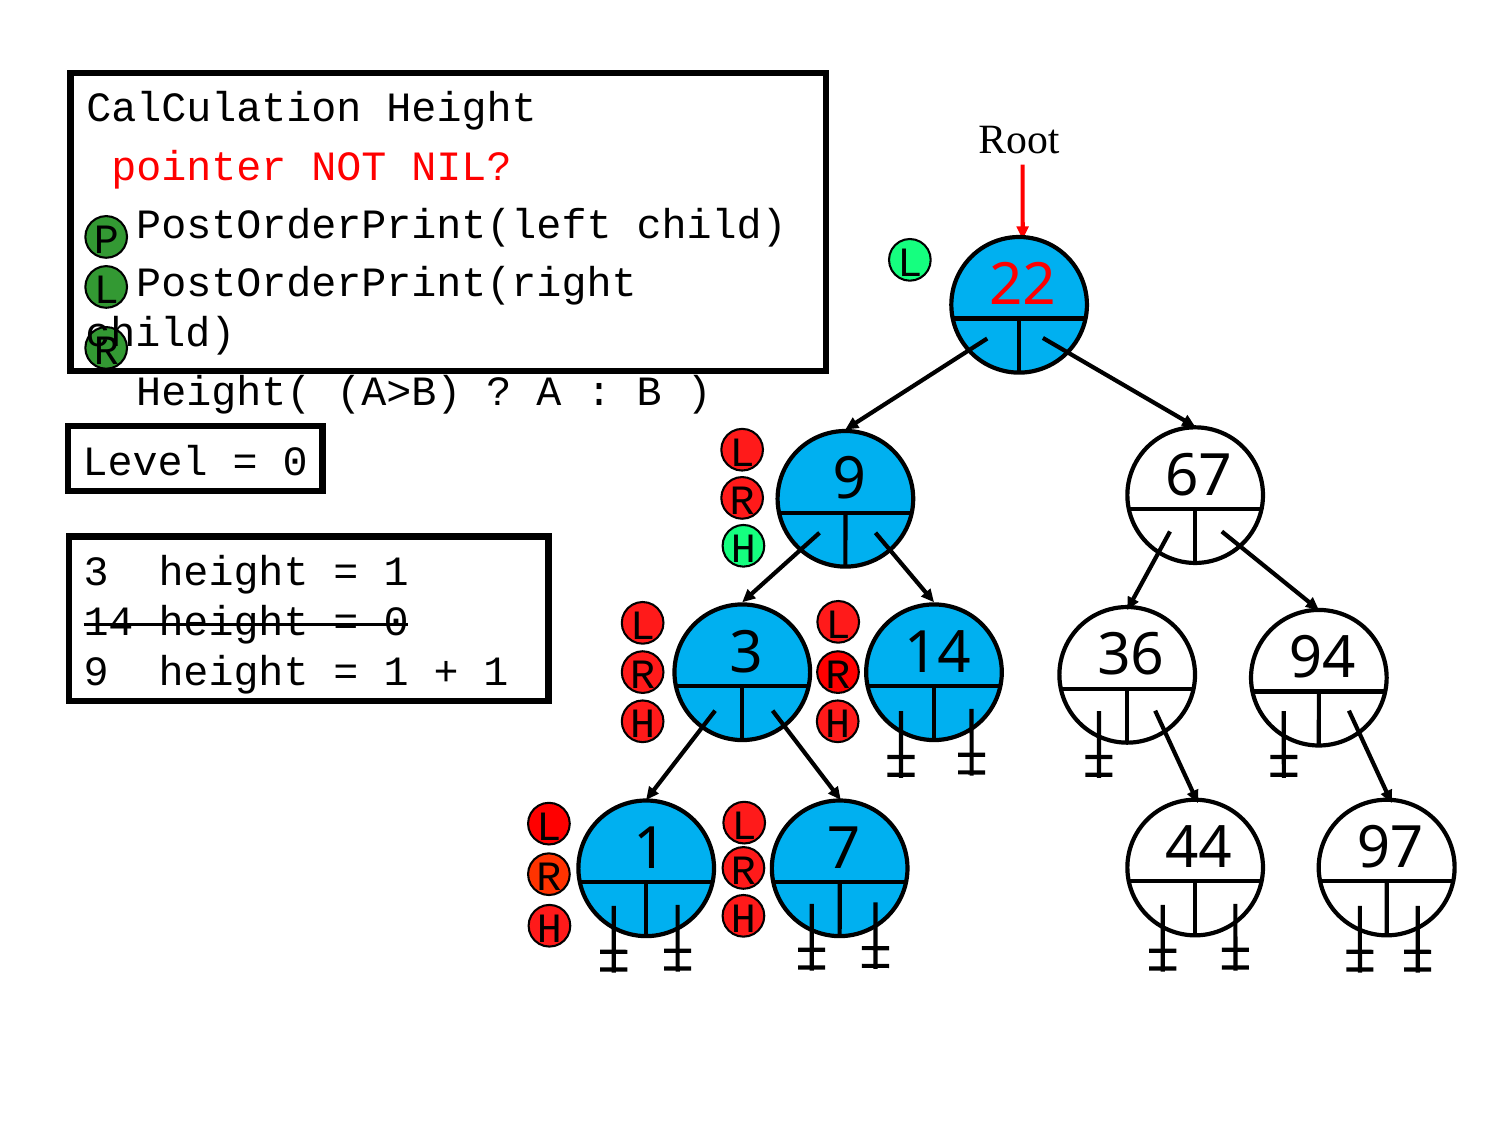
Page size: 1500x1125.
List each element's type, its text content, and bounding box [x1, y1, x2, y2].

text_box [771, 800, 908, 937]
text_box R [621, 651, 664, 693]
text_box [1149, 904, 1177, 972]
text_box L [889, 238, 931, 281]
text_box [1016, 164, 1029, 235]
text_box L [723, 801, 766, 844]
text_box R [528, 853, 570, 896]
text_box L [721, 428, 763, 471]
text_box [1318, 799, 1455, 936]
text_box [600, 905, 628, 973]
text_box L [817, 601, 860, 643]
text_box R [721, 477, 763, 519]
text_box CalCulation Height pointer NOT NIL? PostOrderPrint(left child) PostOrderPrint(right child) Height( (A>B) ? A : B ) [70, 72, 826, 372]
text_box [674, 604, 811, 741]
text_box L [528, 802, 570, 845]
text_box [951, 236, 1087, 373]
text_box Level = 0 [67, 426, 323, 492]
text_box H [722, 894, 765, 937]
text_box [904, 567, 934, 603]
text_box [1127, 427, 1263, 563]
text_box H [722, 524, 765, 567]
text_box [1087, 363, 1196, 427]
text_box [795, 741, 841, 800]
text_box Root [963, 104, 1075, 169]
text_box [1170, 743, 1199, 799]
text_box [1250, 609, 1387, 746]
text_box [1059, 606, 1196, 743]
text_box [887, 711, 915, 778]
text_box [578, 800, 715, 937]
text_box [742, 567, 782, 603]
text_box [1127, 799, 1263, 936]
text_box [664, 904, 692, 972]
text_box H [621, 700, 664, 743]
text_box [1346, 905, 1374, 973]
text_box R [722, 847, 765, 889]
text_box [958, 708, 986, 776]
text_box [1127, 563, 1153, 606]
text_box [1221, 903, 1249, 971]
text_box R [817, 651, 859, 693]
text_box L [621, 602, 664, 644]
text_box height = 1 14 height = 0 9 height = 1 + 1 [68, 536, 549, 702]
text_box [777, 430, 914, 567]
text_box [1270, 711, 1298, 778]
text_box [1085, 711, 1113, 778]
text_box H [528, 904, 571, 947]
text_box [866, 604, 1002, 741]
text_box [861, 902, 890, 970]
text_box [1260, 563, 1319, 609]
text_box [1404, 905, 1432, 973]
text_box H [816, 700, 859, 743]
text_box [646, 741, 692, 800]
text_box [1365, 746, 1393, 799]
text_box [798, 903, 826, 971]
text_box [845, 361, 951, 430]
